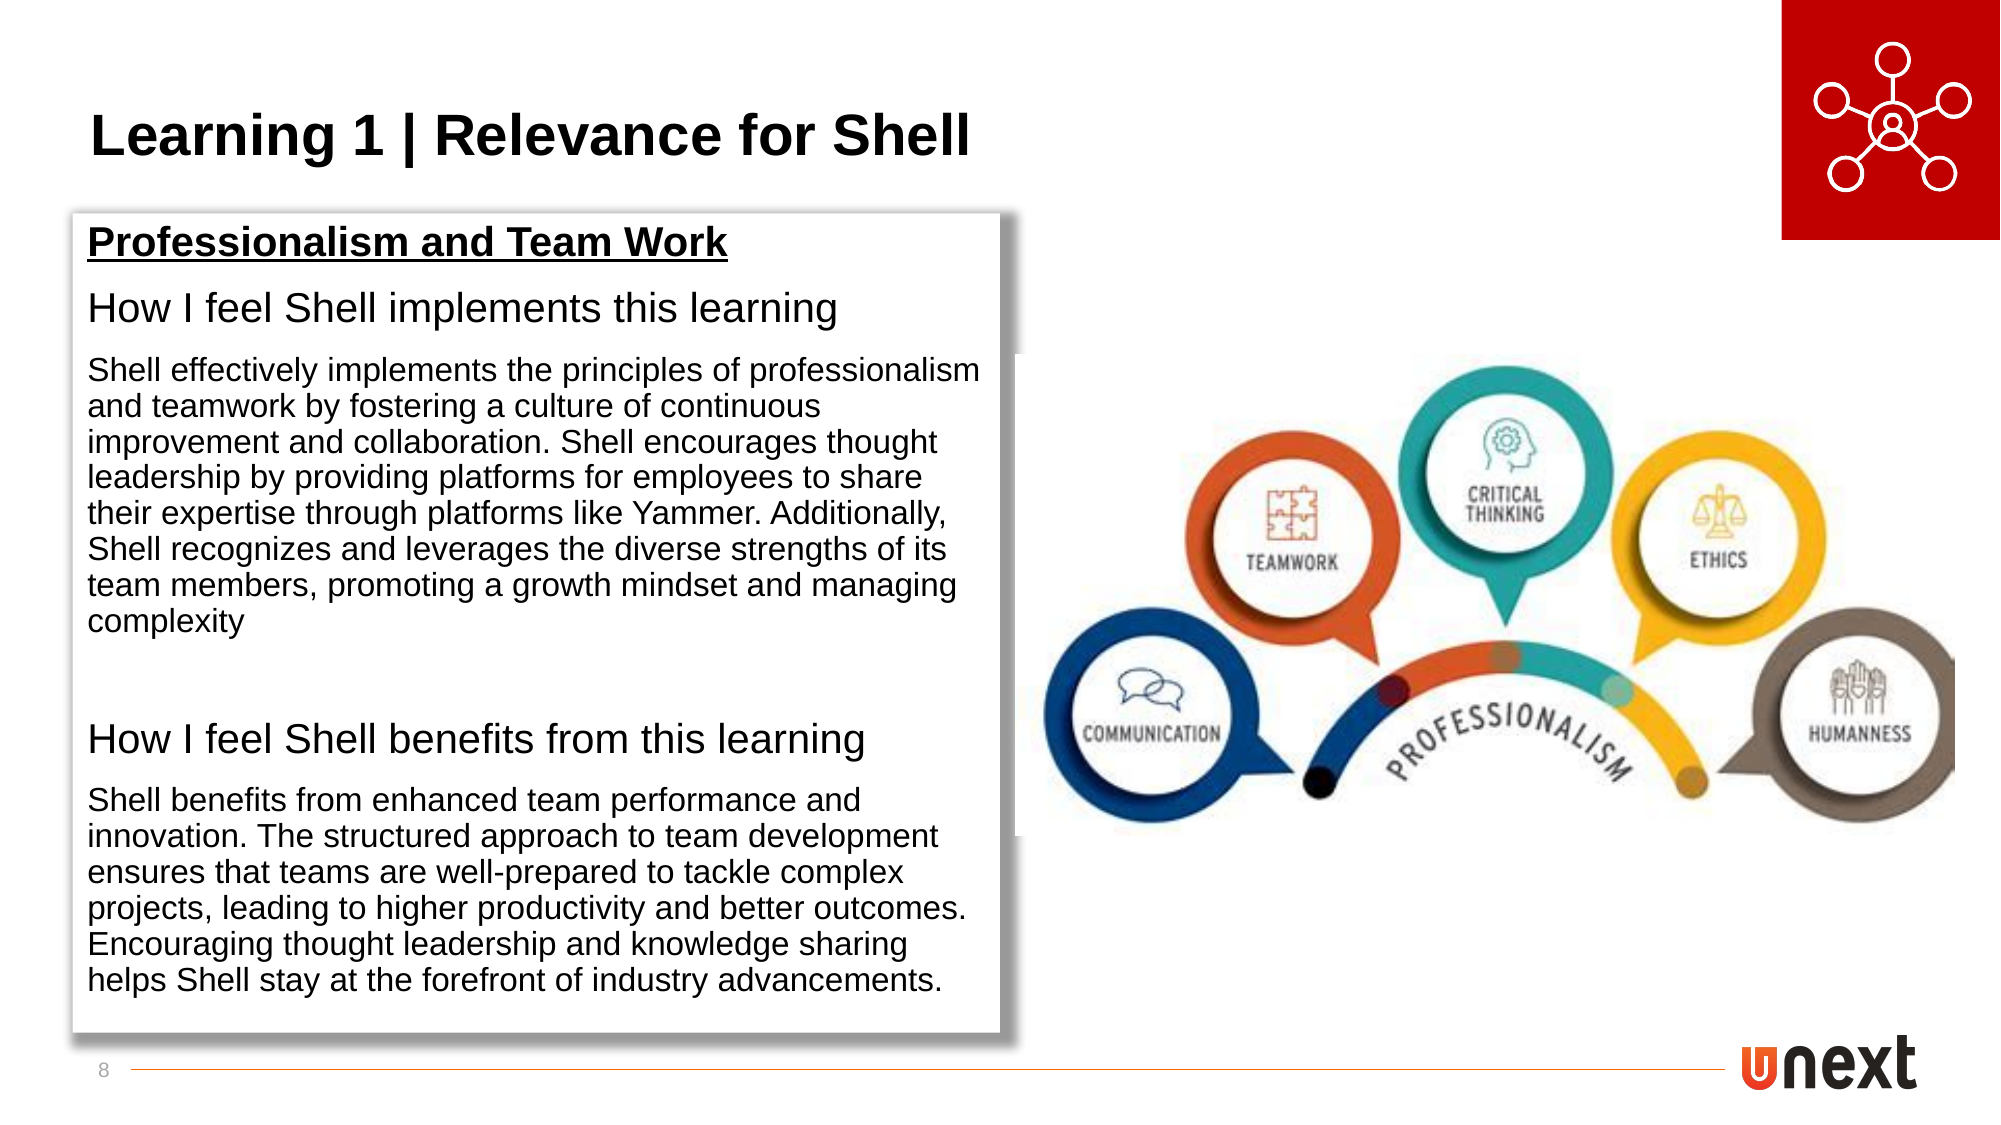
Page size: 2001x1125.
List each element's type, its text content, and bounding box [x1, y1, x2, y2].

picture [1795, 19, 1990, 214]
text_box [1781, 0, 2000, 241]
title Learning 1 | Relevance for Shell [76, 78, 1795, 196]
picture [1015, 354, 1955, 836]
picture [1742, 1035, 1917, 1090]
slide_number 8 [48, 1047, 110, 1091]
text_box Professionalism and Team Work How I feel Shell implements this learning Shell effectively implements the principles of professionalism and teamwork by fostering a culture of continuous improvement and collaboration. Shell encourages thought leadership by providing platforms for employees to share their expertise through platforms like Yammer. Additionally, Shell recognizes and leverages the diverse strengths of its team members, promoting a growth mindset and managing complexity How I feel Shell benefits from this learning Shell benefits from enhanced team performance and innovation. The structured approach to team development ensures that teams are well-prepared to tackle complex projects, leading to higher productivity and better outcomes. Encouraging thought leadership and knowledge sharing helps Shell stay at the forefront of industry advancements. [72, 213, 1000, 1033]
